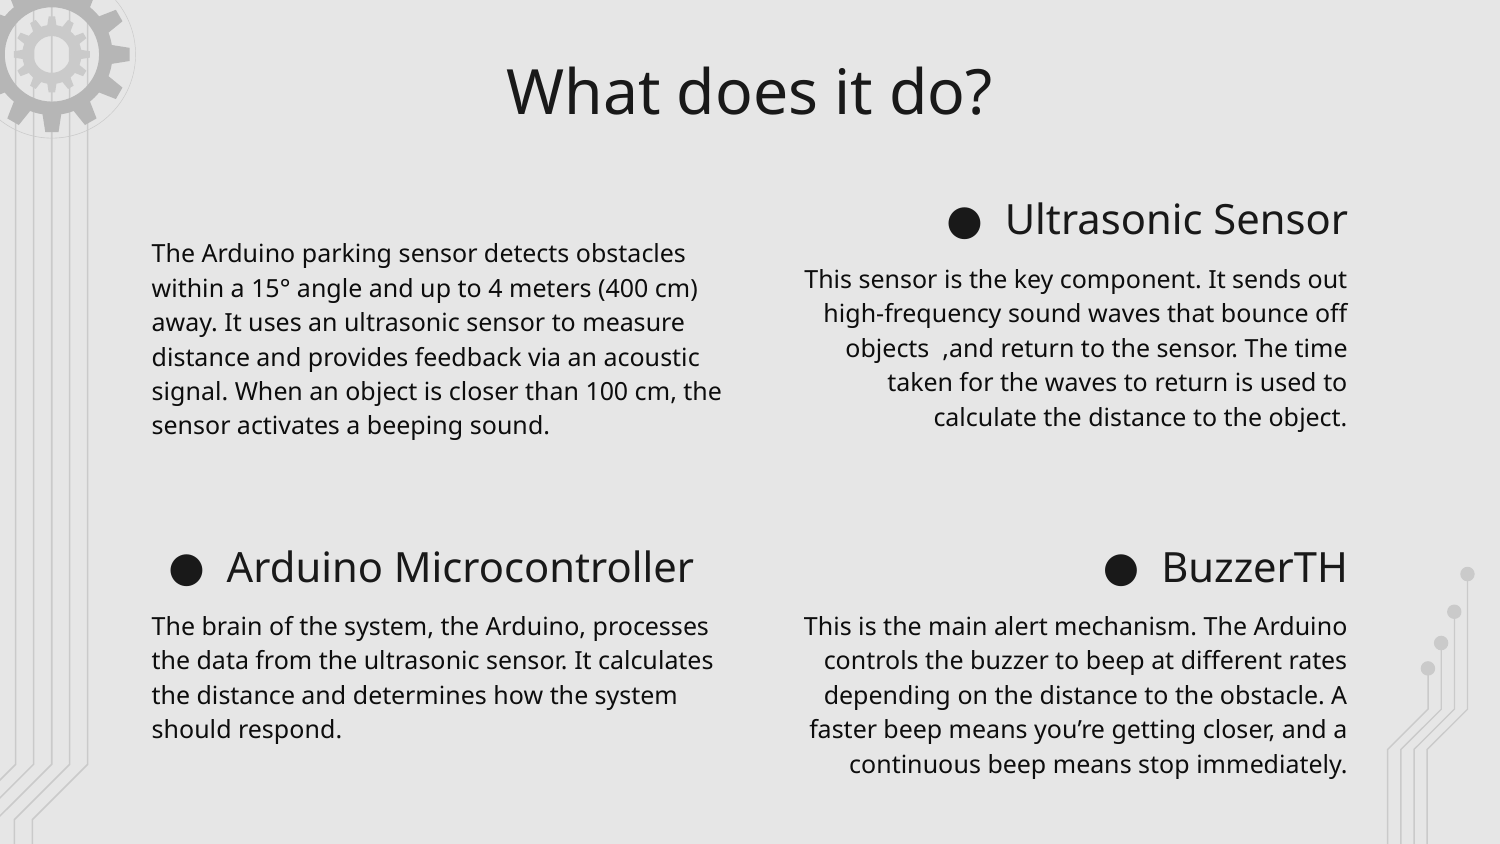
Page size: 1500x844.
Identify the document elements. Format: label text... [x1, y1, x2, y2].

subtitle This sensor is the key component. It sends out high-frequency sound waves that bounce off objects ,and return to the sensor. The time taken for the waves to return is used to calculate the distance to the object. [763, 259, 1364, 422]
subtitle BuzzerTH [763, 483, 1364, 606]
subtitle Ultrasonic Sensor [763, 136, 1364, 259]
subtitle Arduino Microcontroller [136, 483, 737, 606]
subtitle The Arduino parking sensor detects obstacles within a 15° angle and up to 4 meters (400 cm) away. It uses an ultrasonic sensor to measure distance and provides feedback via an acoustic signal. When an object is closer than 100 cm, the sensor activates a beeping sound. [136, 218, 763, 397]
subtitle This is the main alert mechanism. The Arduino controls the buzzer to beep at different rates depending on the distance to the obstacle. A faster beep means you’re getting closer, and a continuous beep means stop immediately. [763, 606, 1364, 770]
subtitle The brain of the system, the Arduino, processes the data from the ultrasonic sensor. It calculates the distance and determines how the system should respond. [136, 606, 737, 770]
title What does it do? [118, 36, 1382, 131]
